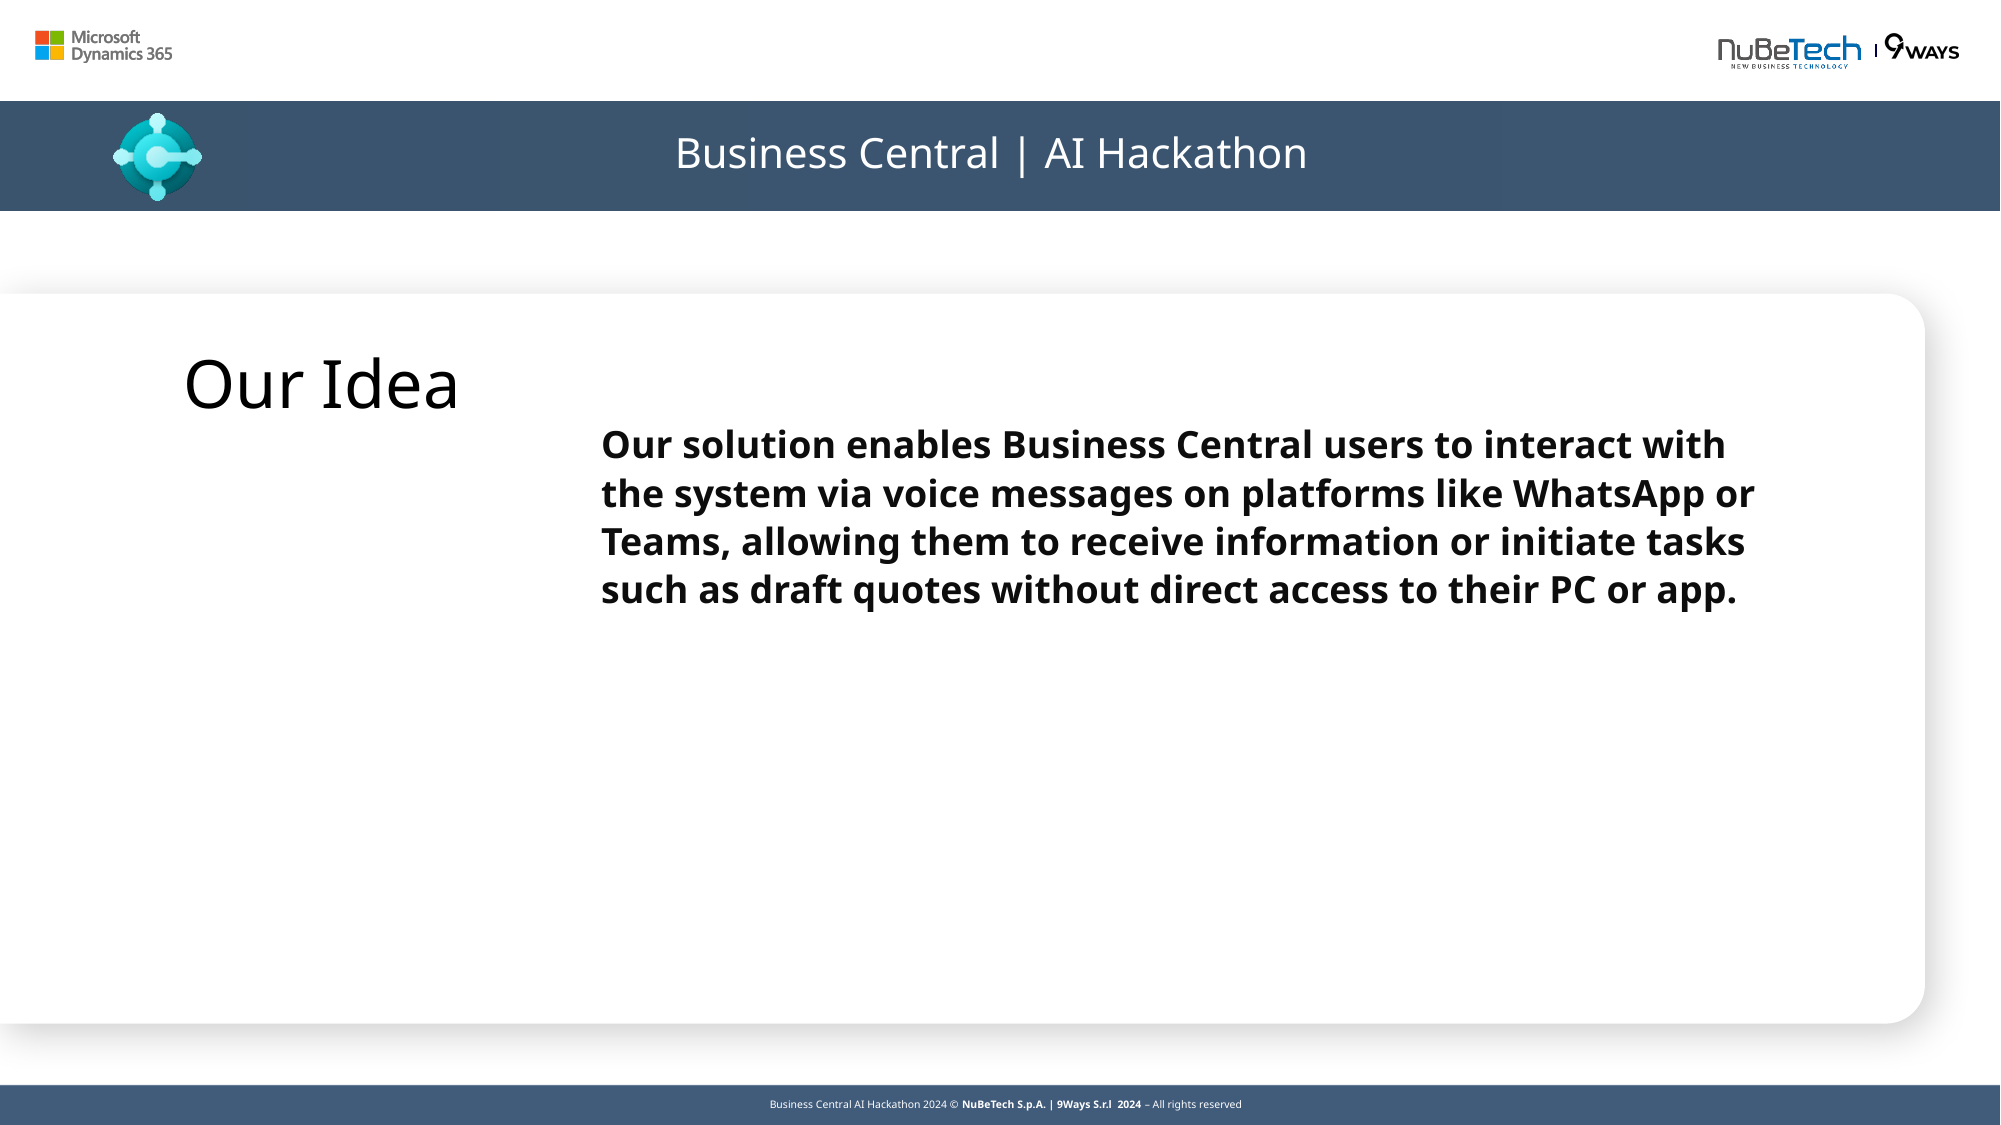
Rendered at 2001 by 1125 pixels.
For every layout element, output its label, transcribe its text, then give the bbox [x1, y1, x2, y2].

picture [1711, 28, 1871, 72]
text_box [0, 293, 1926, 1025]
text_box Our solution enables Business Central users to interact with the system via voice messages on platforms like WhatsApp or Teams, allowing them to receive information or initiate tasks such as draft quotes without direct access to their PC or app. [586, 410, 1779, 619]
picture [33, 27, 175, 63]
text_box Our Idea [168, 254, 1510, 569]
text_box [113, 113, 2000, 201]
text_box [0, 101, 2000, 211]
